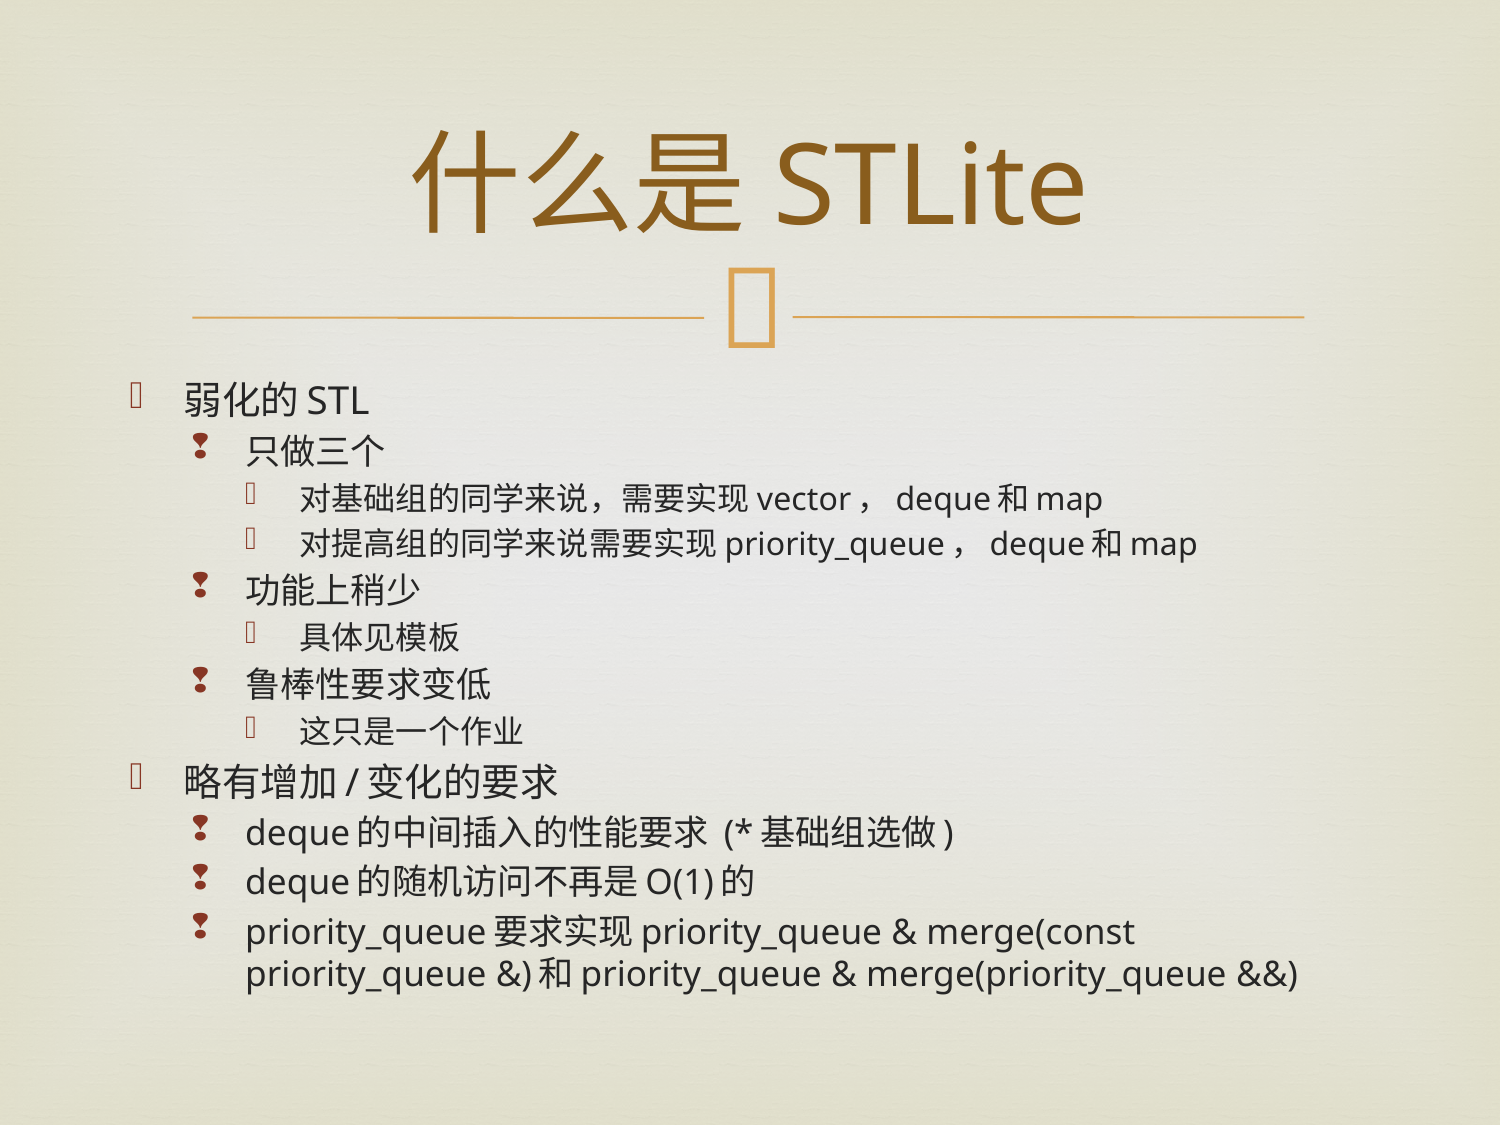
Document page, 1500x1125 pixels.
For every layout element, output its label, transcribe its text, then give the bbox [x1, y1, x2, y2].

title 什么是STLite [112, 93, 1386, 267]
list 弱化的STL 只做三个 对基础组的同学来说，需要实现vector，deque和map 对提高组的同学来说需要实现priority_queue，deque和map 功能上稍少 具体见模板 鲁棒性要求变低 这只是一个作业 略有增加/变化的要求 deque的中间插入的性能要求 (*基础组选做) deque的随机访问不再是O(1)的 priority_queue要求实现priority_queue & merge(const priority_queue &)和priority_queue & merge(priority_queue &&) [114, 368, 1386, 1005]
